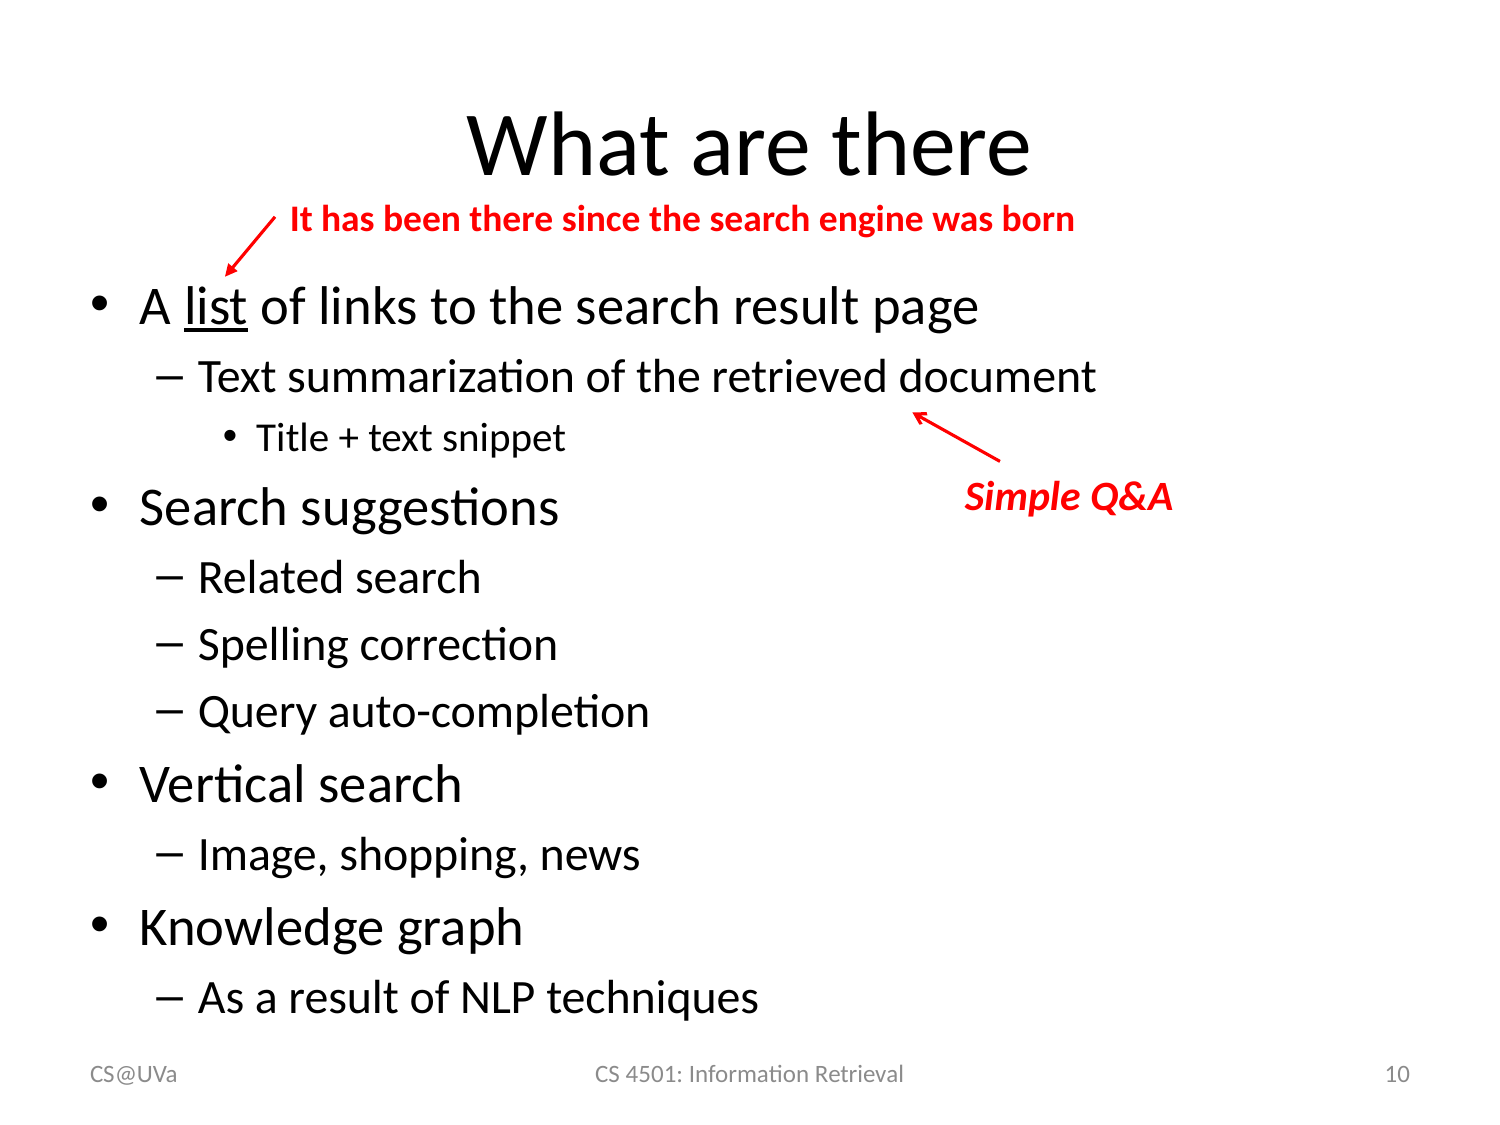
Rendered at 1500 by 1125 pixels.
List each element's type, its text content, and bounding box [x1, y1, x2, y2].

list A list of links to the search result page Text summarization of the retrieved document Title + text snippet Search suggestions Related search Spelling correction Query auto-completion Vertical search Image, shopping, news Knowledge graph As a result of NLP techniques [75, 262, 1425, 1038]
title What are there [75, 45, 1425, 233]
slide_number 10 [1074, 1042, 1425, 1103]
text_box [912, 412, 1401, 528]
footer CS 4501: Information Retrieval [512, 1042, 988, 1103]
slide_number CS@UVa [75, 1042, 425, 1103]
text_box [224, 186, 1113, 277]
